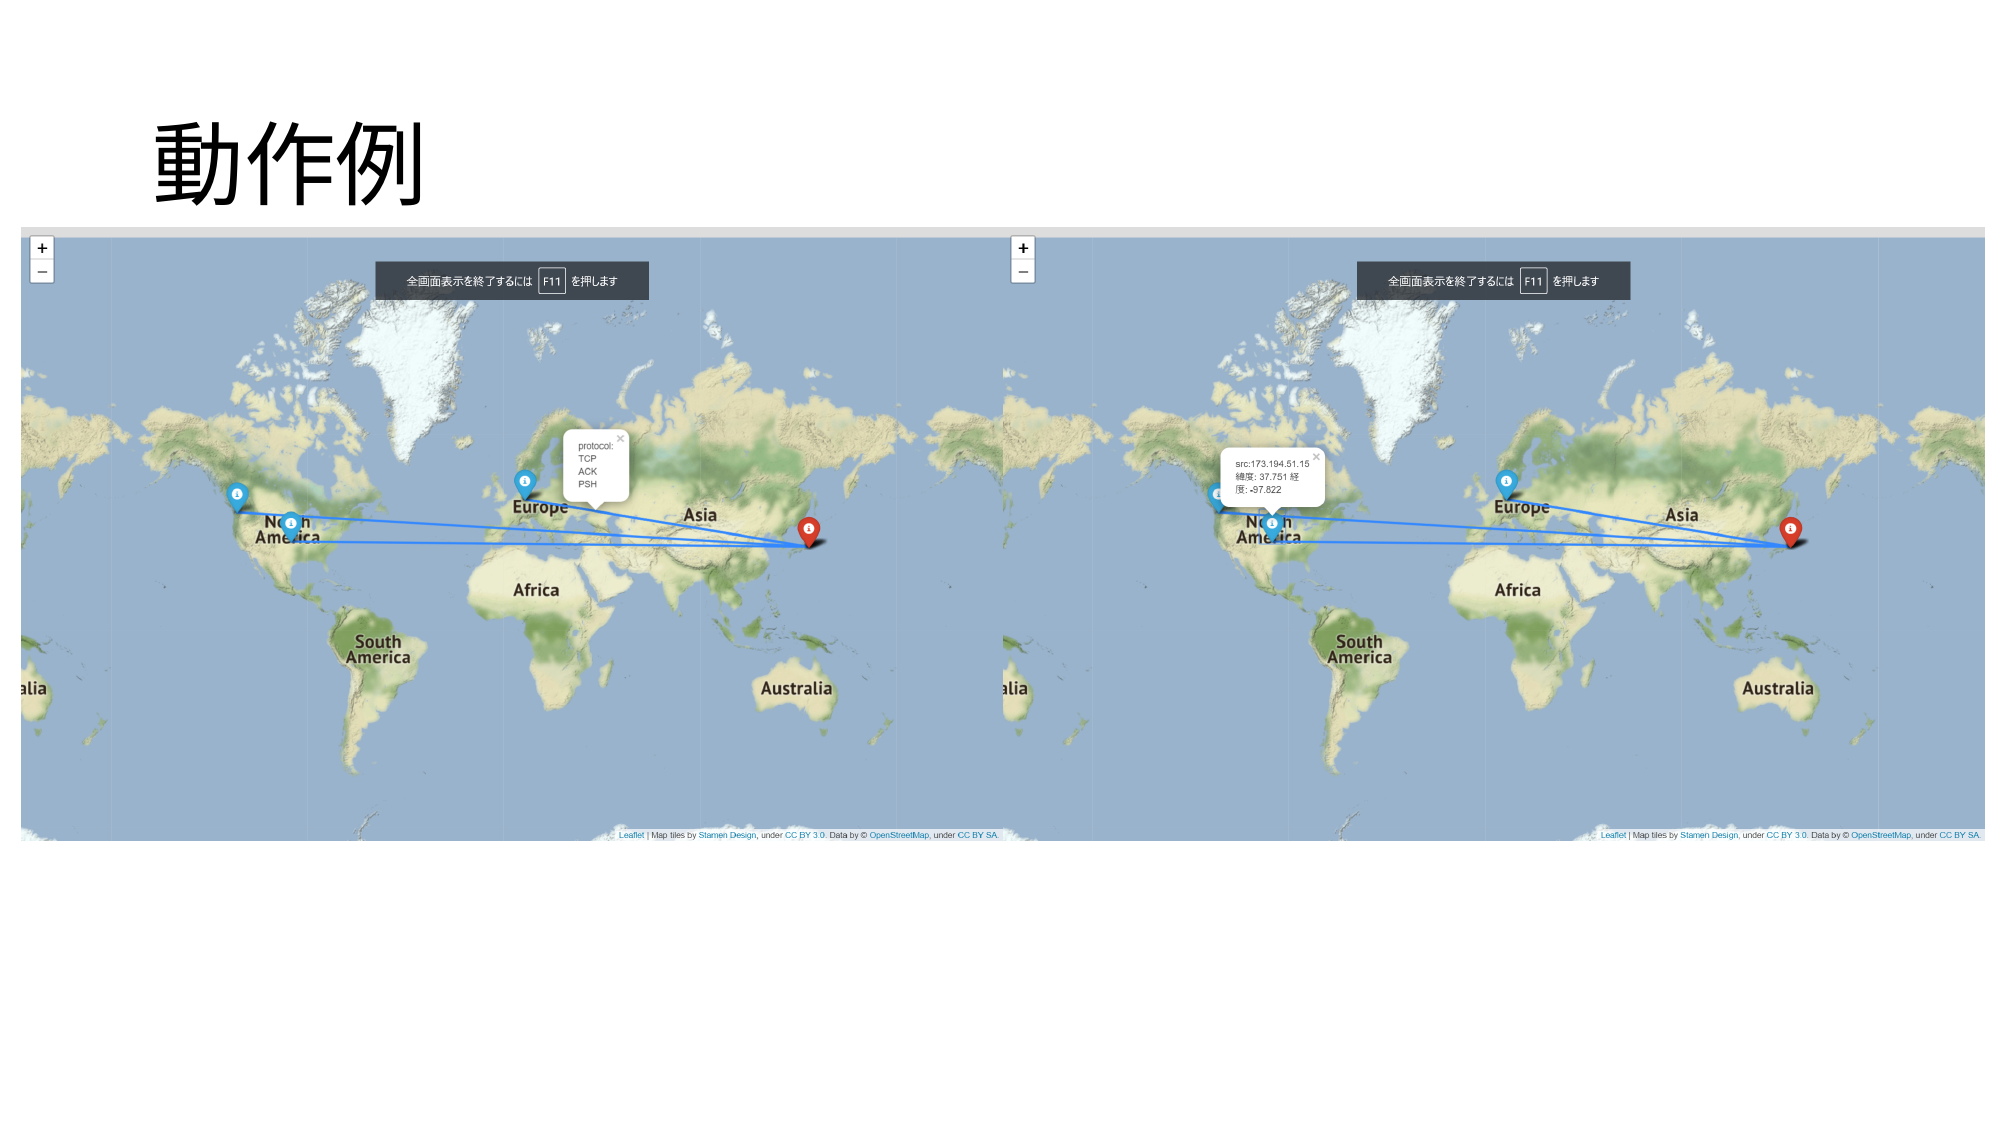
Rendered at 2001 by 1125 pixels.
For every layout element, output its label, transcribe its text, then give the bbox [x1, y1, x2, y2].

title 動作例 [137, 59, 1863, 227]
picture [21, 227, 1985, 842]
